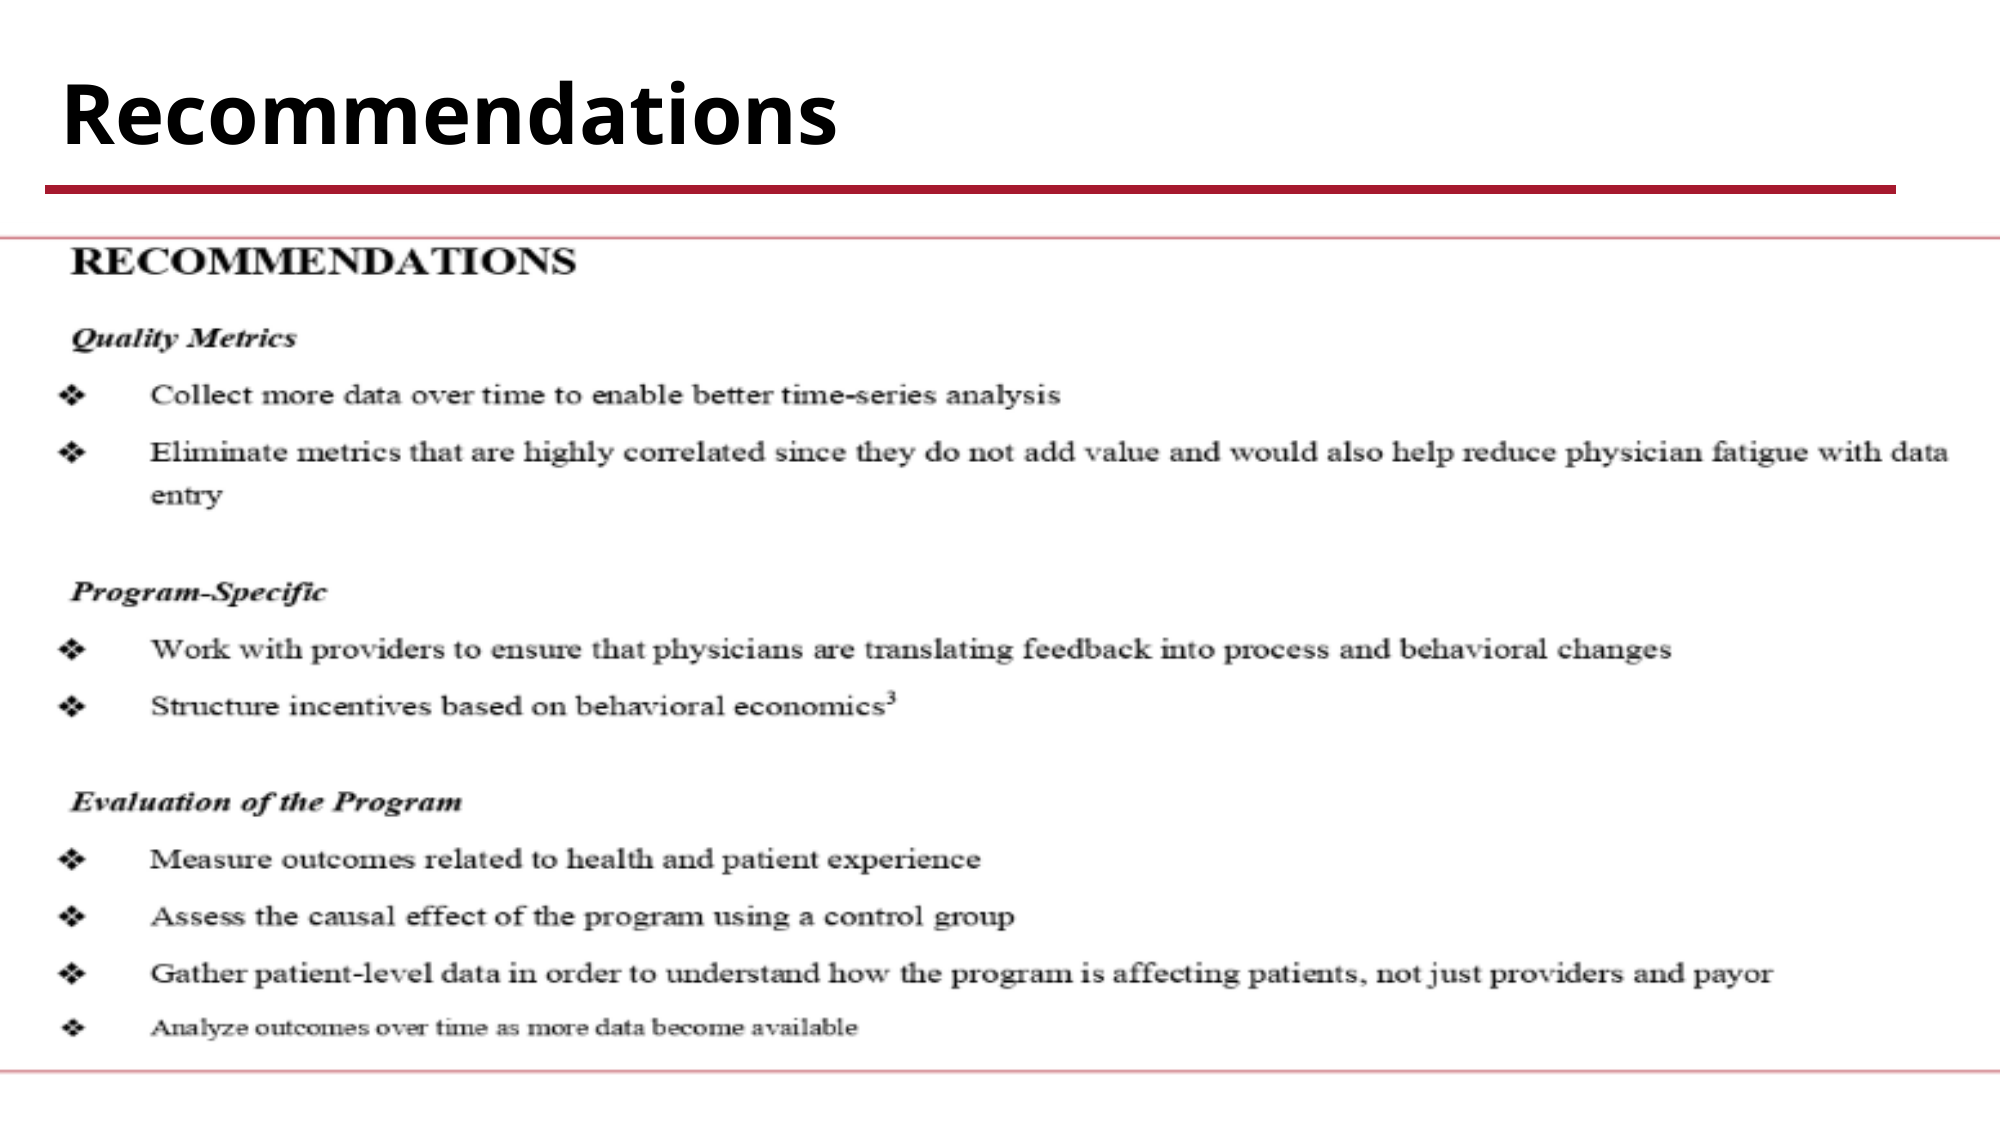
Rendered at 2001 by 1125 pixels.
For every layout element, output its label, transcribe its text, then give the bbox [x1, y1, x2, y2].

picture [0, 221, 2000, 1087]
title Recommendations [45, 49, 1771, 185]
text_box [45, 185, 1896, 194]
